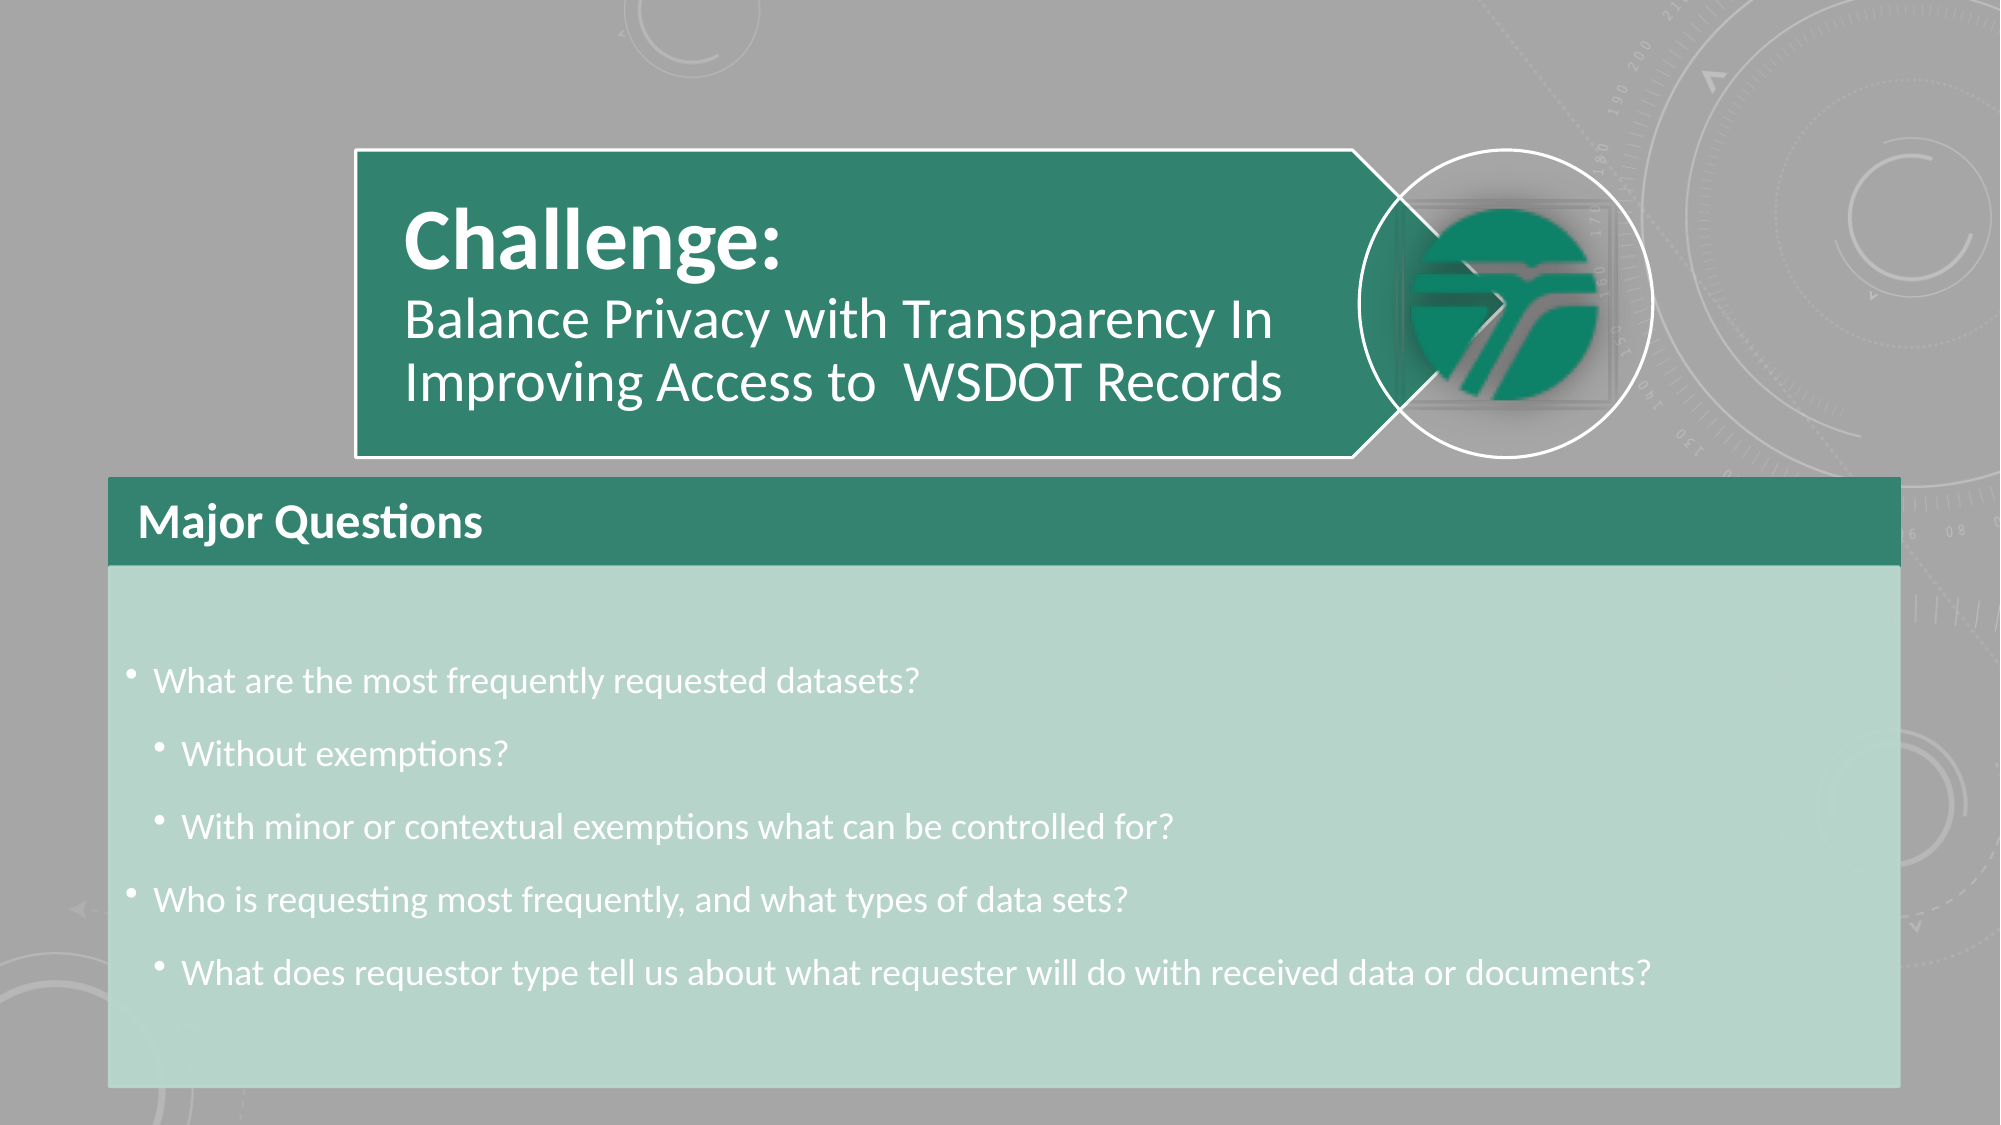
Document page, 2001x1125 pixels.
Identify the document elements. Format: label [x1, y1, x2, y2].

text_box [139, 149, 1870, 458]
text_box [108, 522, 1901, 1043]
picture [0, 0, 2000, 1125]
